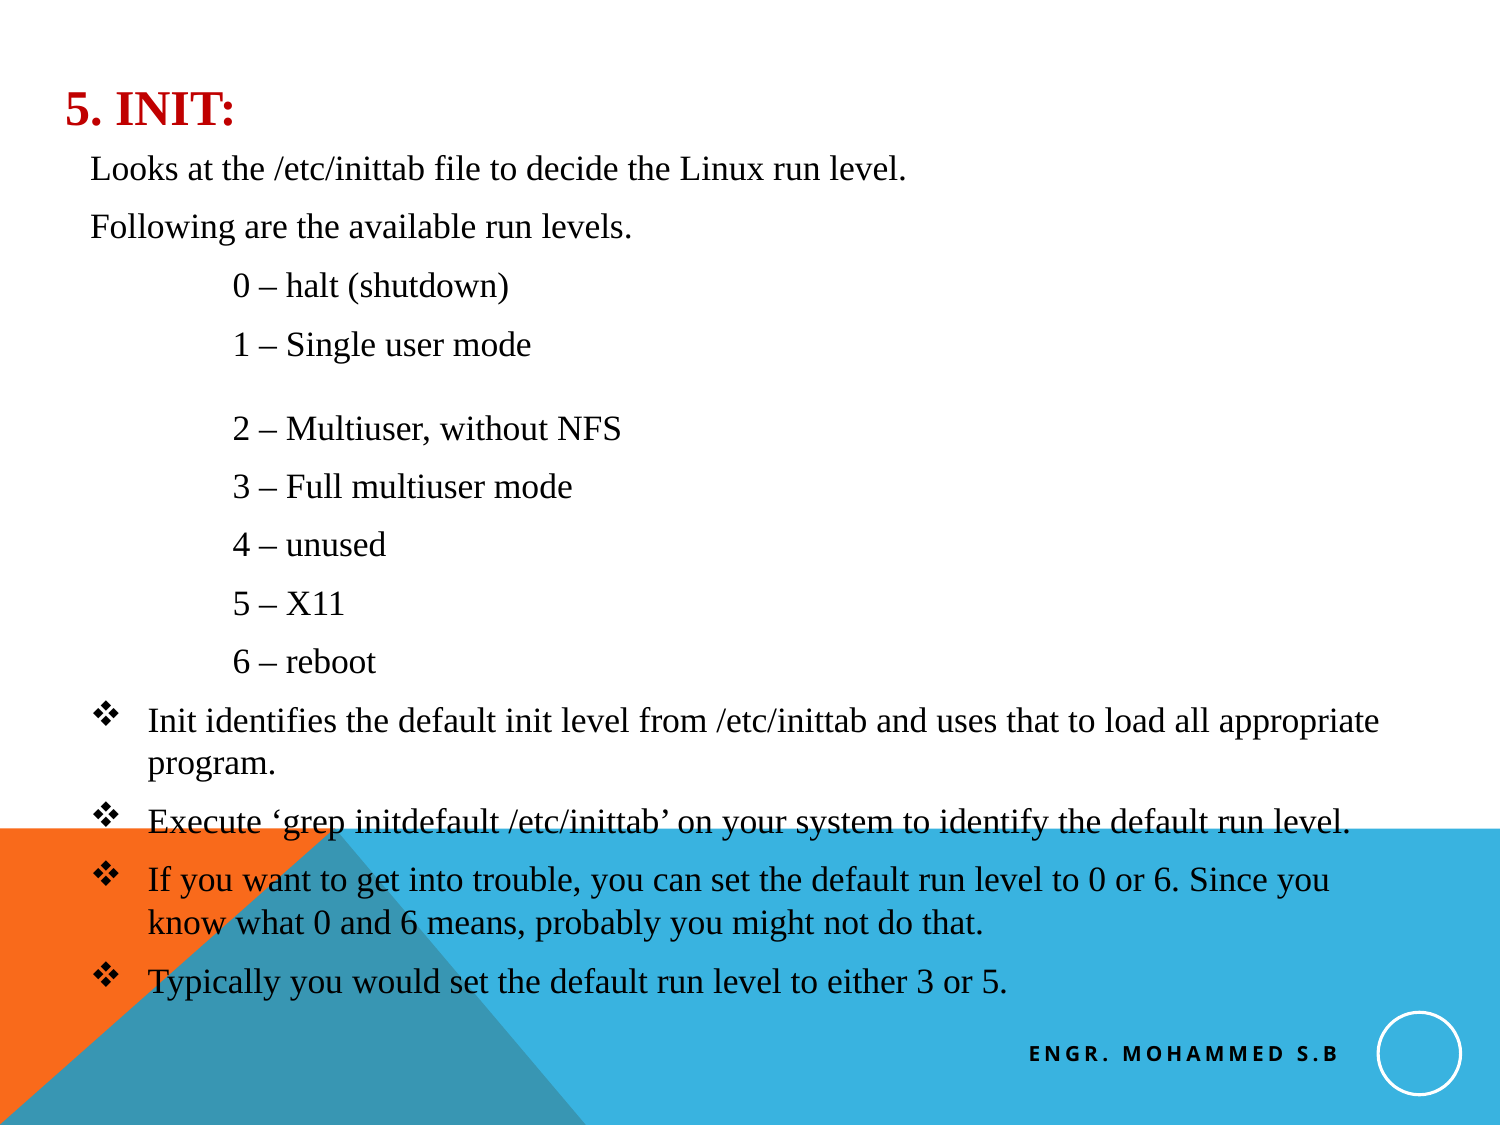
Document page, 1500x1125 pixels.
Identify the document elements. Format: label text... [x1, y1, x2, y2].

title 5. Init: [50, 60, 1369, 150]
list Looks at the /etc/inittab file to decide the Linux run level. Following are the available run levels. 0 – halt (shutdown) 1 – Single user mode 2 – Multiuser, without NFS 3 – Full multiuser mode 4 – unused 5 – X11 6 – reboot Init identifies the default init level from /etc/inittab and uses that to load all appropriate program. Execute ‘grep initdefault /etc/inittab’ on your system to identify the default run level. If you want to get into trouble, you can set the default run level to 0 or 6. Since you know what 0 and 6 means, probably you might not do that. Typically you would set the default run level to either 3 or 5. [75, 137, 1425, 1025]
footer Engr. Mohammed S.B [577, 1031, 1352, 1076]
slide_number [1376, 1010, 1463, 1097]
